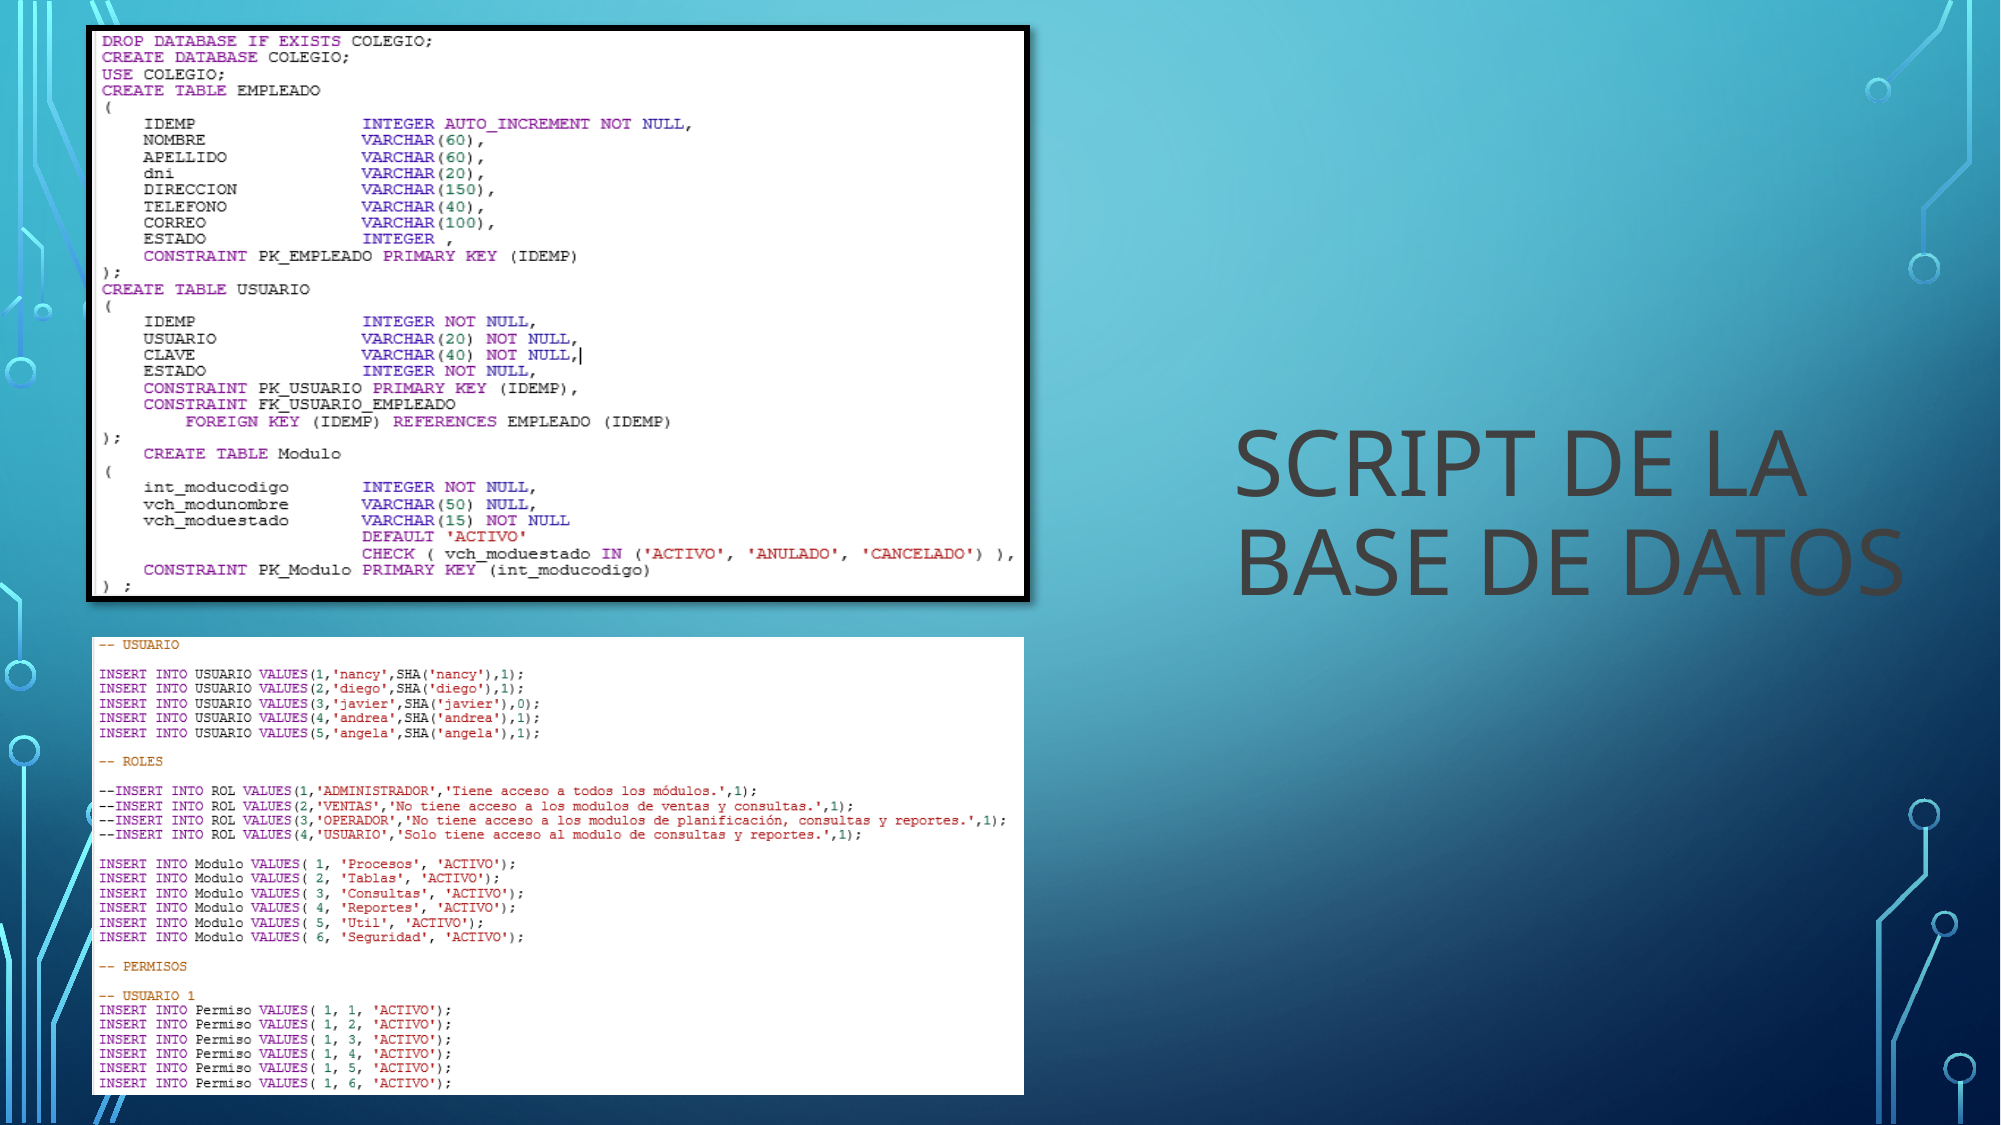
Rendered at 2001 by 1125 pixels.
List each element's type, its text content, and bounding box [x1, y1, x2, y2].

picture [92, 637, 1024, 1096]
title Script de la Base de Datos [1218, 395, 1932, 638]
picture [92, 30, 1024, 597]
